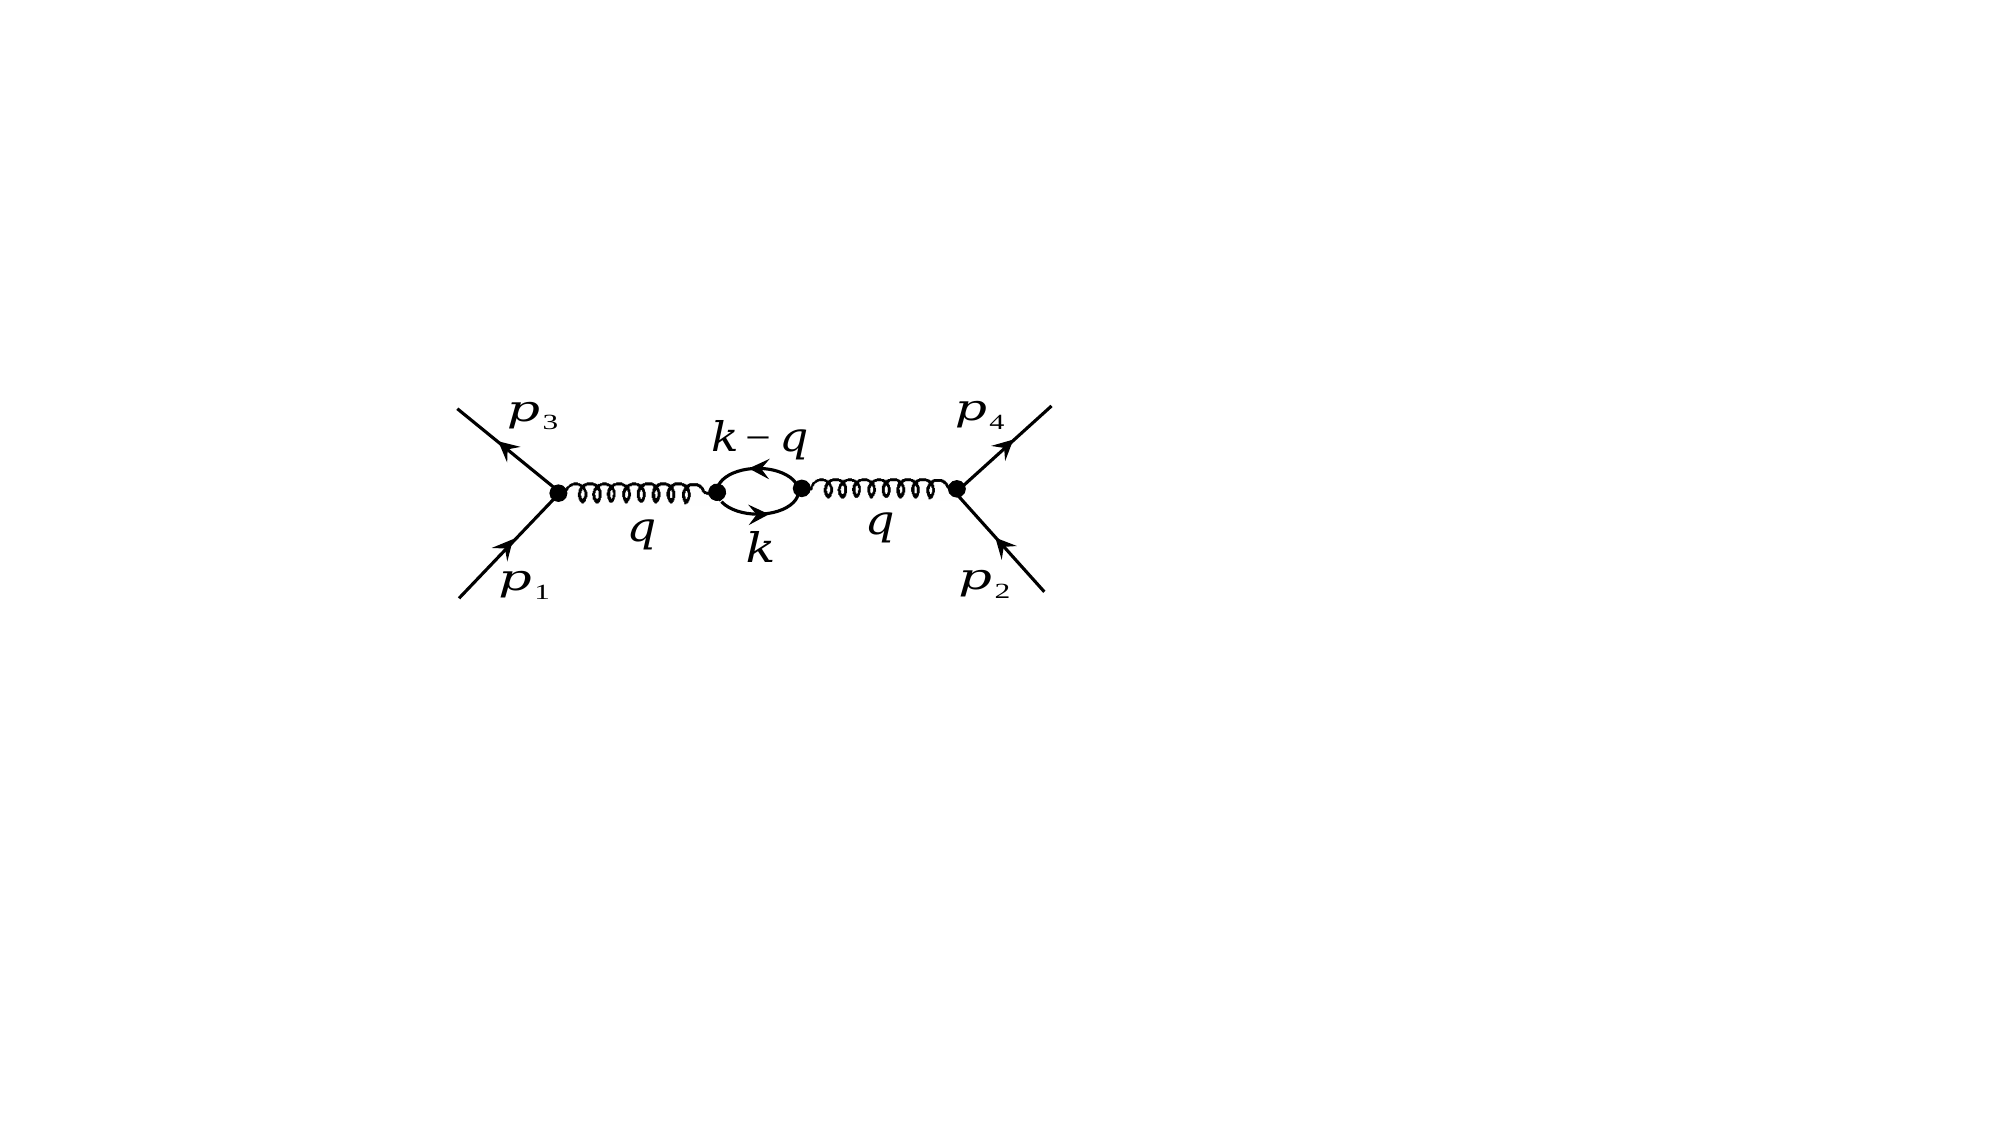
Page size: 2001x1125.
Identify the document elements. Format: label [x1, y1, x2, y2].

text_box [462, 403, 555, 498]
text_box [948, 403, 1050, 590]
text_box [459, 491, 562, 599]
picture [561, 480, 711, 506]
text_box [711, 483, 727, 501]
text_box [555, 484, 561, 491]
text_box [792, 479, 807, 498]
text_box [719, 468, 798, 515]
text_box [498, 539, 514, 557]
text_box [498, 441, 510, 451]
picture [807, 476, 948, 501]
